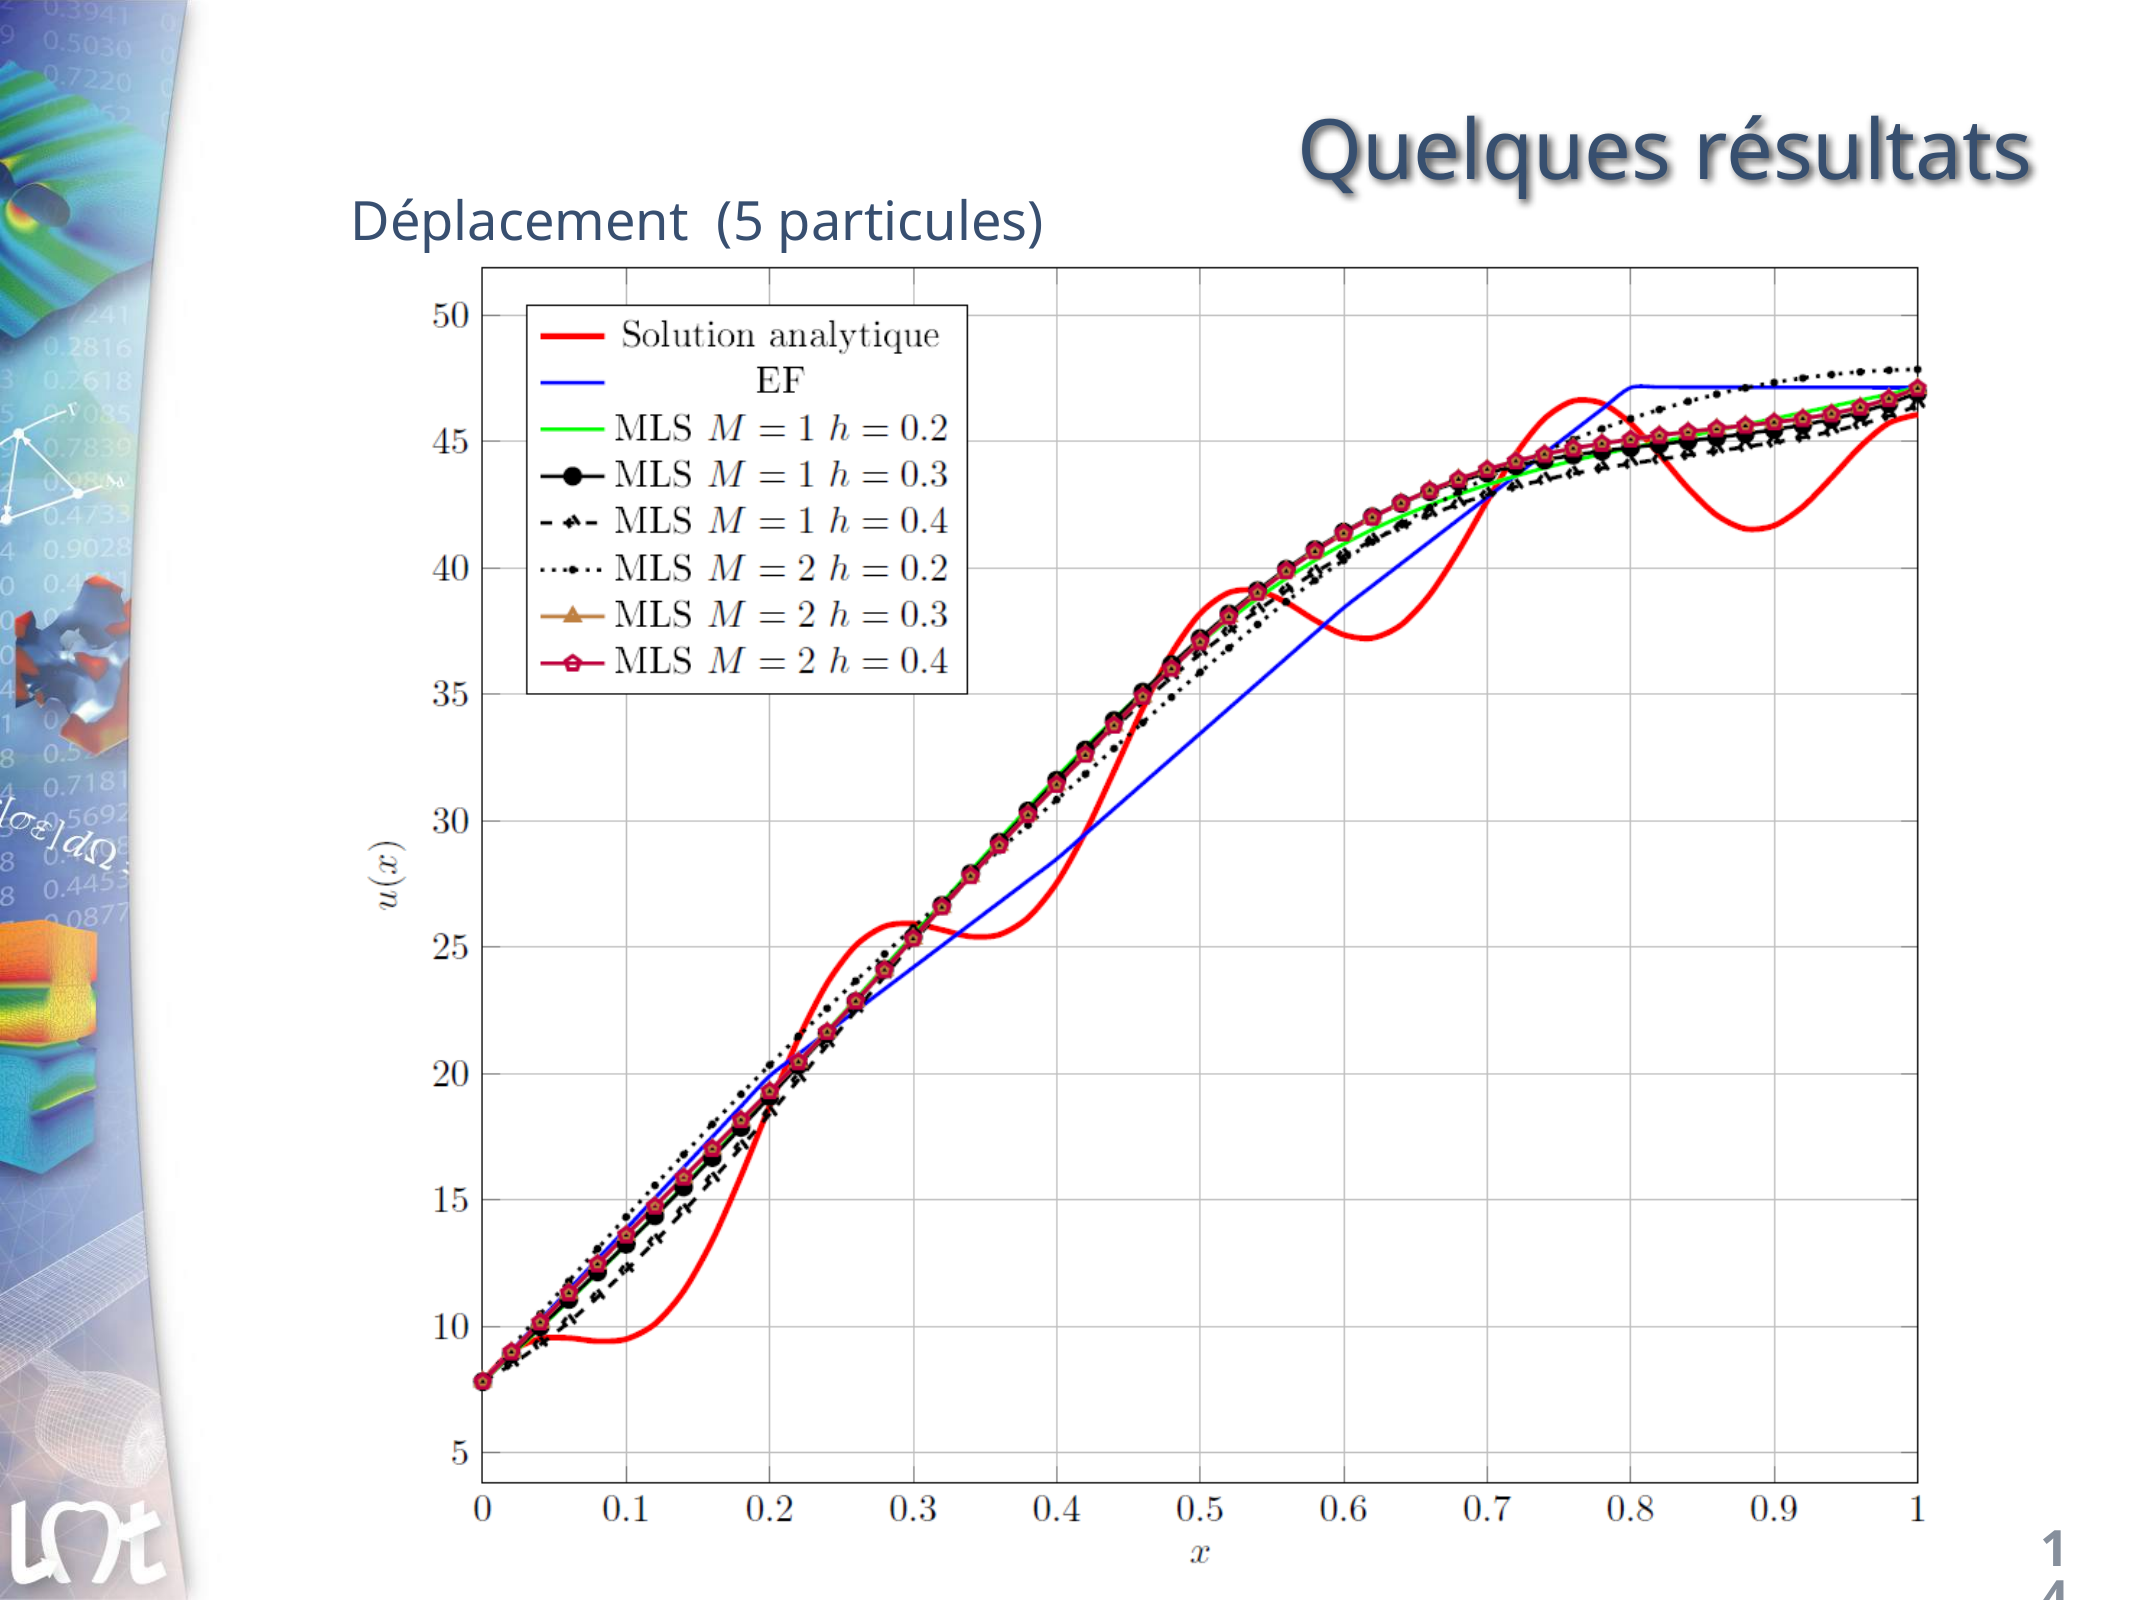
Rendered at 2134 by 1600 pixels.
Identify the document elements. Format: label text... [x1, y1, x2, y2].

text_box Déplacement (5 particules) [304, 178, 1091, 259]
slide_number 14 [2024, 1508, 2096, 1581]
title Quelques résultats [259, 61, 2043, 230]
picture [0, 0, 2134, 1600]
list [365, 260, 1937, 1569]
